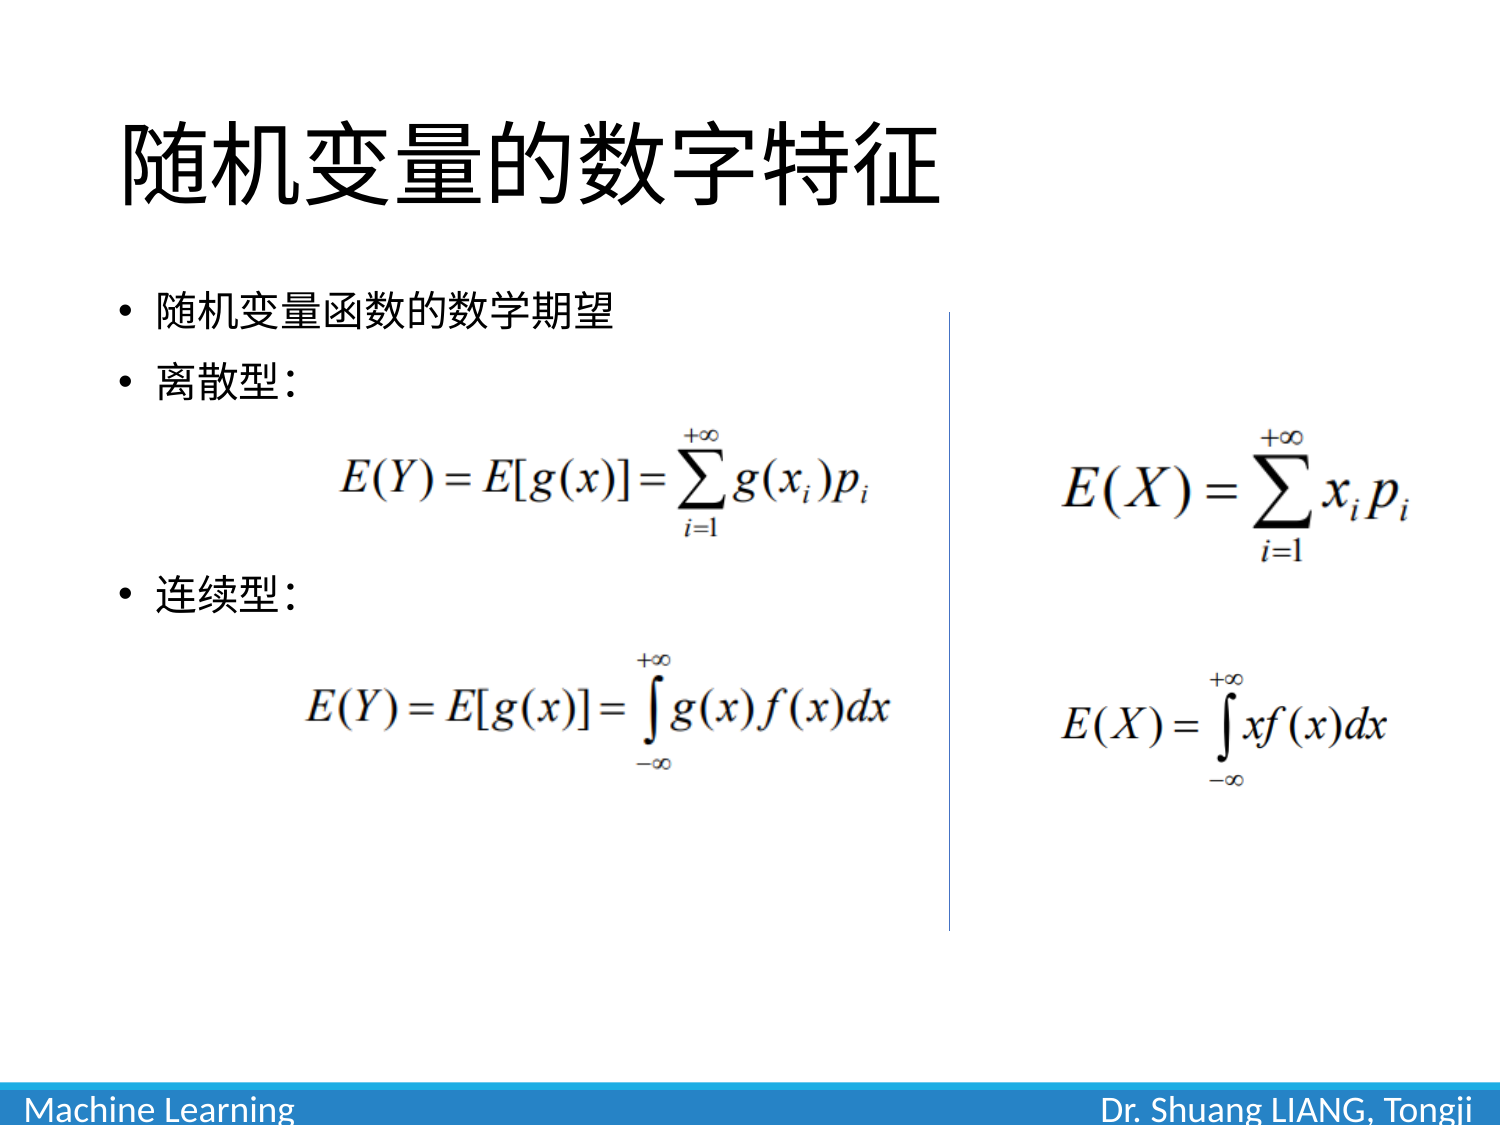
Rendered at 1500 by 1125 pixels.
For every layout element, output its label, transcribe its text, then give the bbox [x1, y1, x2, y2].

picture [1006, 392, 1487, 795]
picture [276, 408, 911, 563]
title 随机变量的数字特征 [103, 59, 1397, 278]
picture [276, 622, 907, 795]
